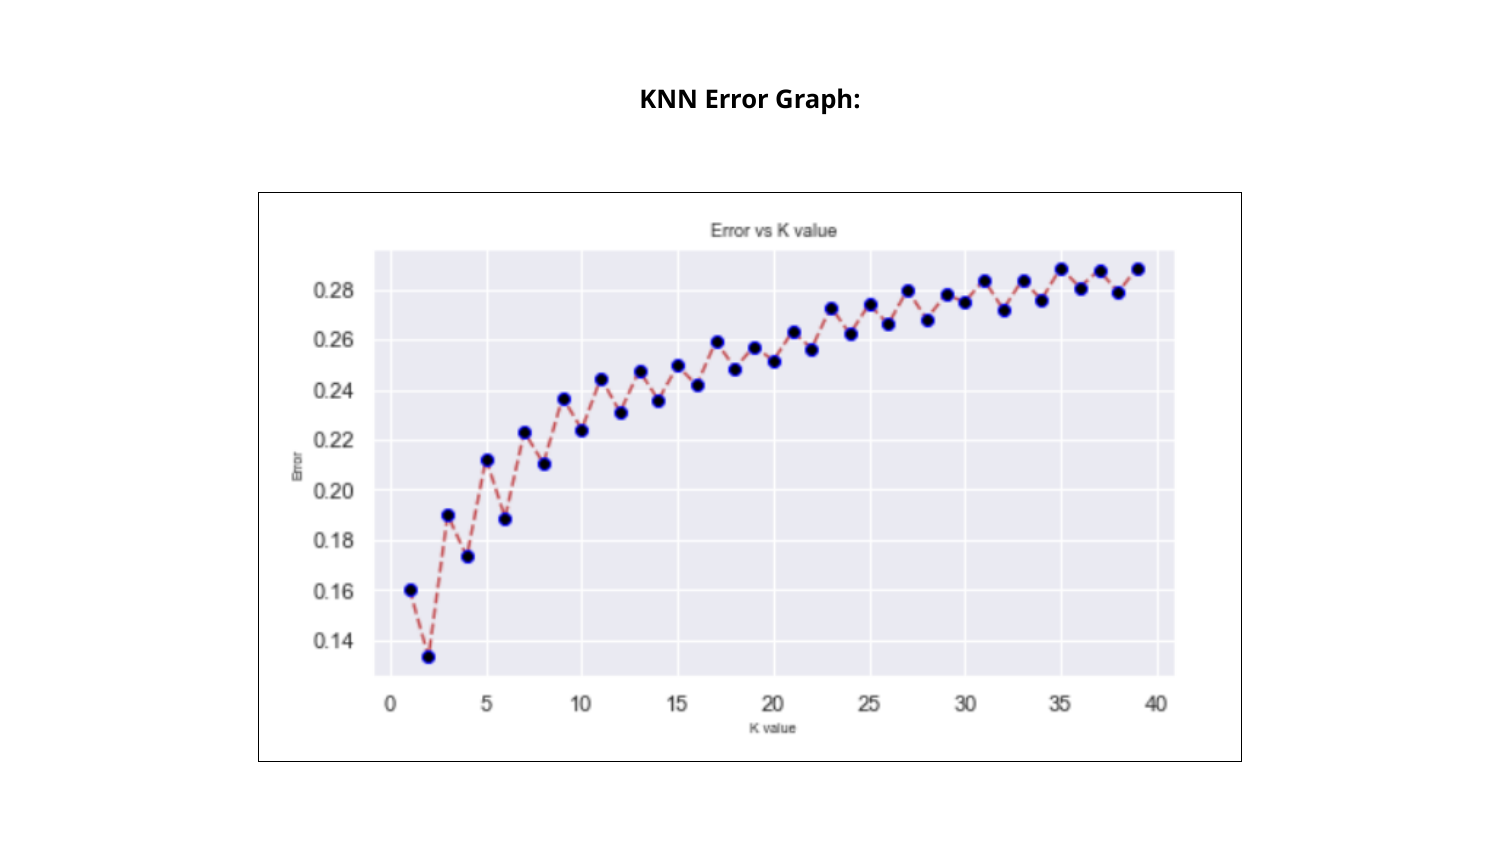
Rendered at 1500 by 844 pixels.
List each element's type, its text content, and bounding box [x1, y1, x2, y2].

title KNN Error Graph: [75, 67, 1425, 129]
picture [258, 192, 1242, 763]
